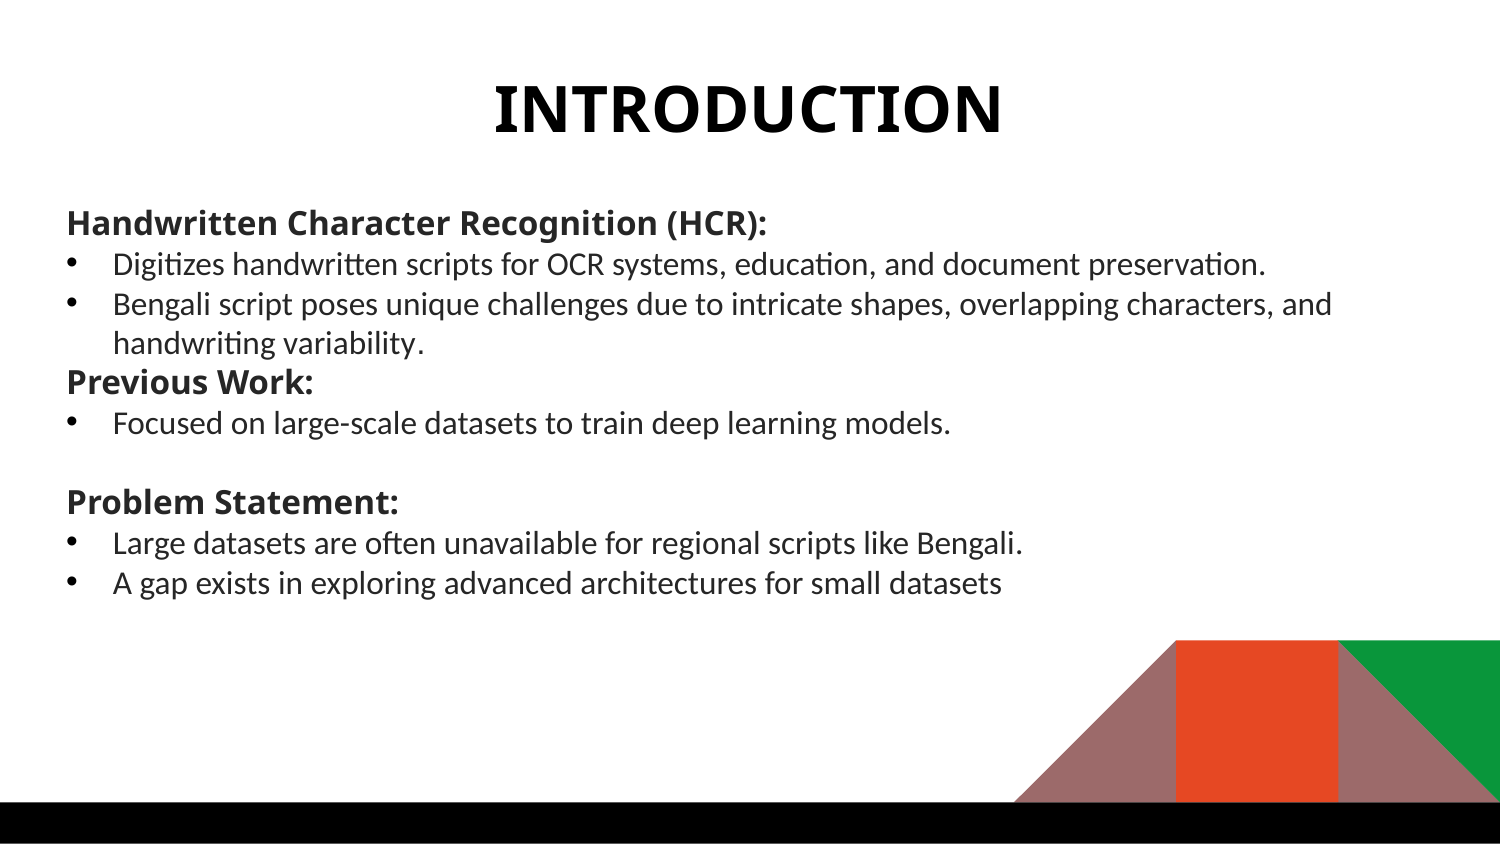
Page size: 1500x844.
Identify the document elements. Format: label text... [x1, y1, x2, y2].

text_box Handwritten Character Recognition (HCR): Digitizes handwritten scripts for OCR systems, education, and document preservation. Bengali script poses unique challenges due to intricate shapes, overlapping characters, and handwriting variability. Previous Work: Focused on large-scale datasets to train deep learning models. Problem Statement: Large datasets are often unavailable for regional scripts like Bengali. A gap exists in exploring advanced architectures for small datasets [51, 186, 1350, 656]
title INTRODUCTION [51, 62, 1449, 162]
